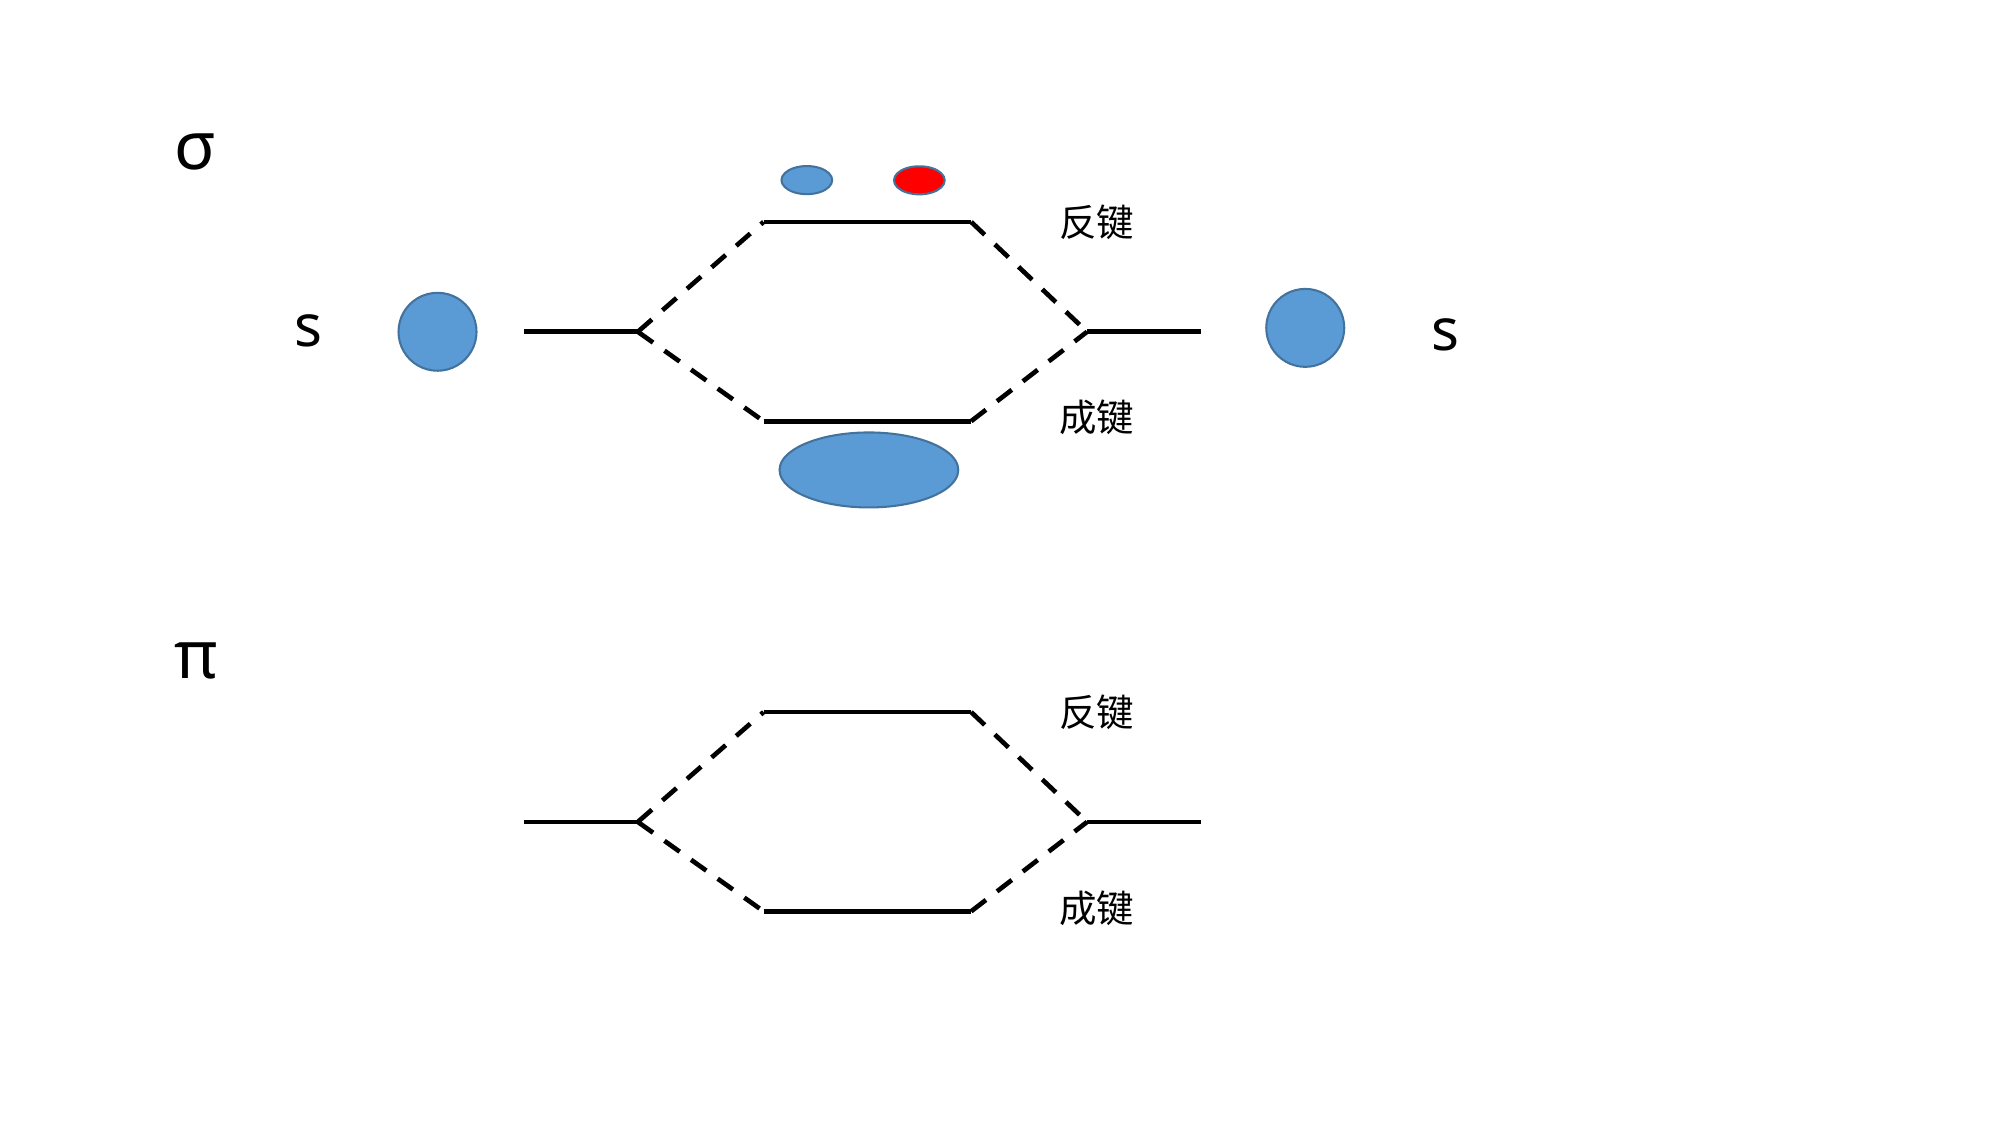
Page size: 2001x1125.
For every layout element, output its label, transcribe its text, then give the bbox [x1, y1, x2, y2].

text_box [892, 165, 946, 196]
text_box 反键 [1044, 681, 1150, 742]
text_box [780, 165, 834, 196]
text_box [637, 331, 764, 422]
text_box [778, 431, 960, 509]
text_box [971, 332, 1088, 422]
text_box [397, 291, 478, 372]
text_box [637, 711, 764, 821]
text_box s [1417, 285, 1475, 370]
text_box σ [159, 95, 231, 191]
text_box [637, 821, 764, 912]
text_box 反键 [1044, 191, 1150, 252]
text_box [1265, 287, 1346, 368]
text_box 成键 [1044, 387, 1150, 447]
text_box s [280, 281, 338, 366]
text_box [971, 822, 1088, 912]
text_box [971, 711, 1088, 822]
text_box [637, 221, 764, 331]
text_box π [159, 604, 234, 699]
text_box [971, 221, 1088, 332]
text_box 成键 [1044, 877, 1150, 937]
